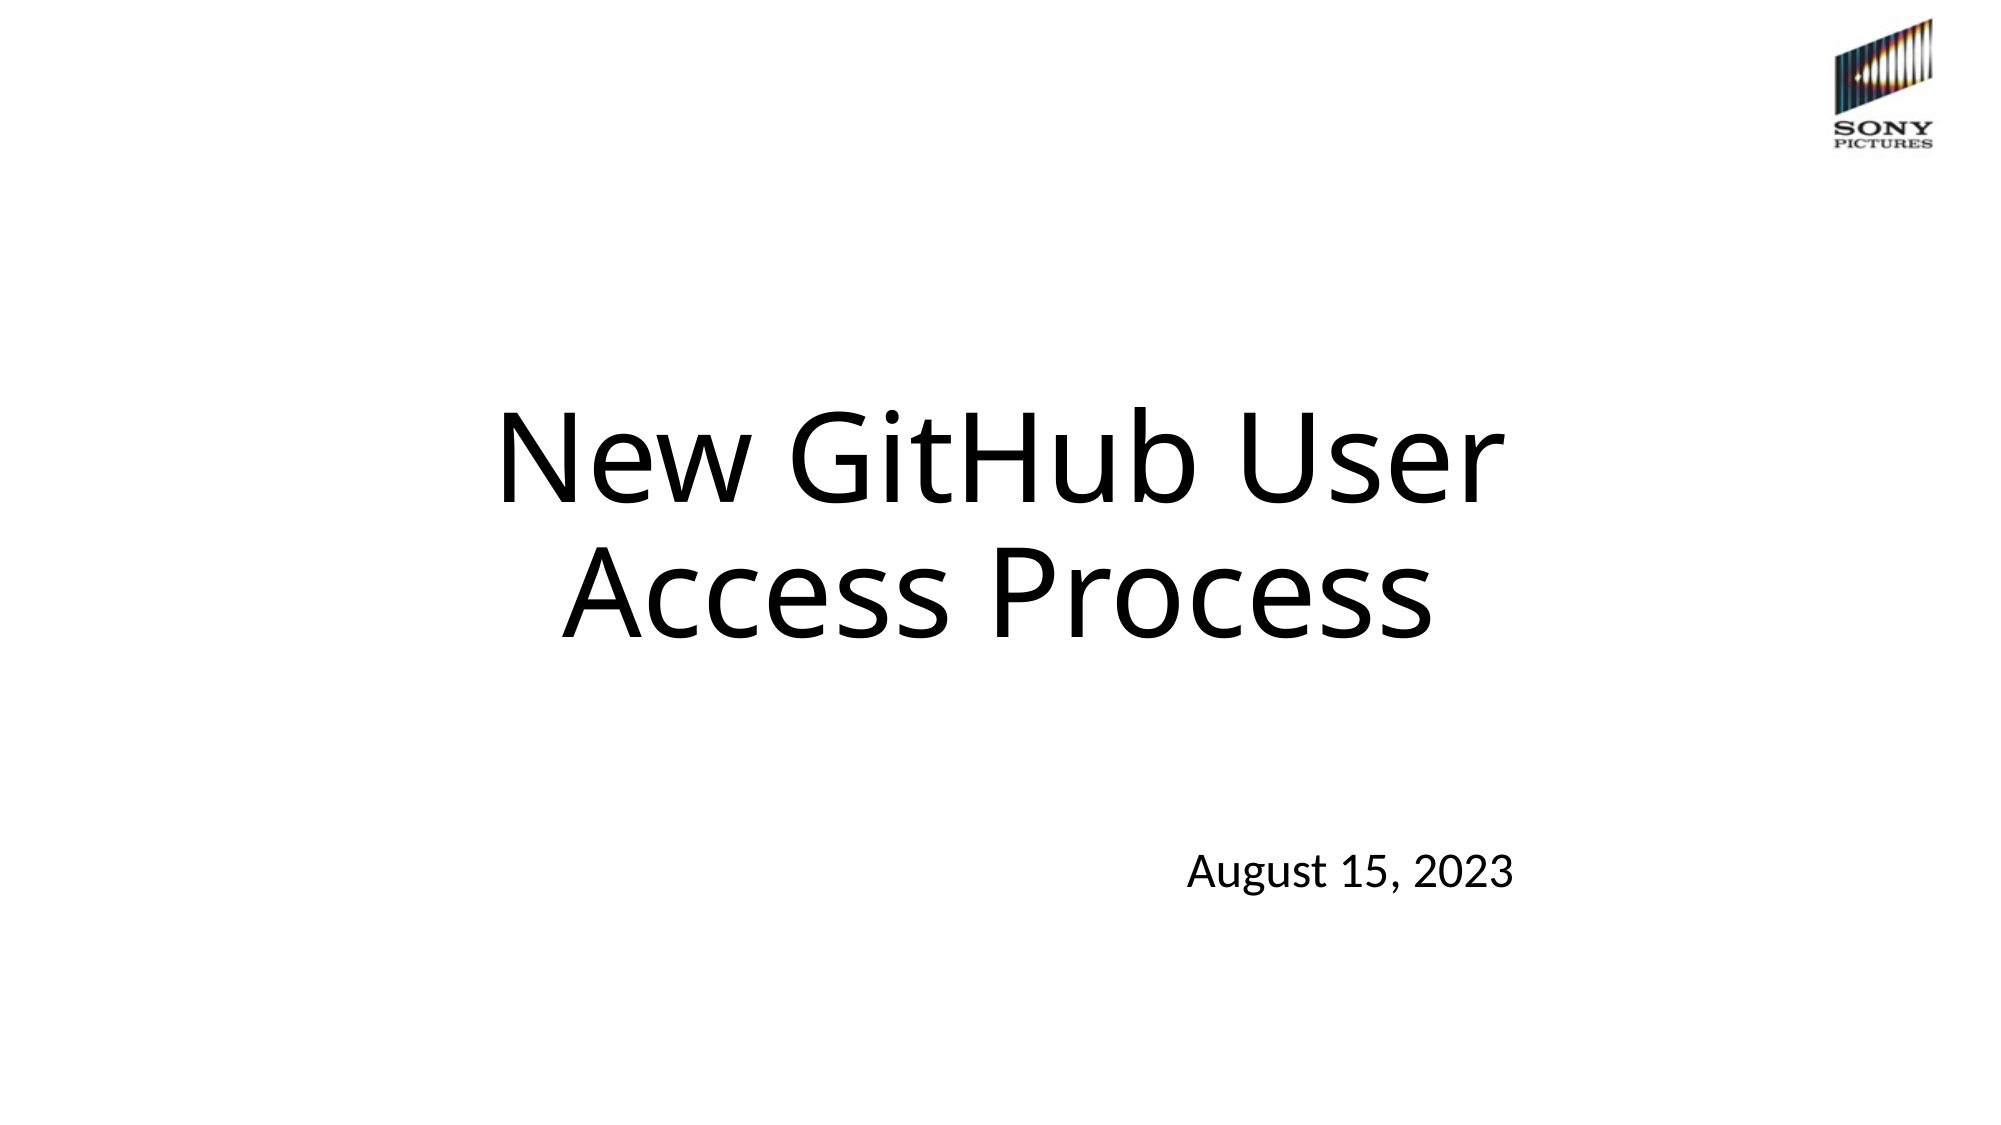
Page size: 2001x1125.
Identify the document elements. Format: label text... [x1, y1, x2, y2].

picture [1827, 15, 1941, 164]
title New GitHub User Access Process [310, 476, 1690, 672]
subtitle August 15, 2023 [990, 836, 1711, 935]
